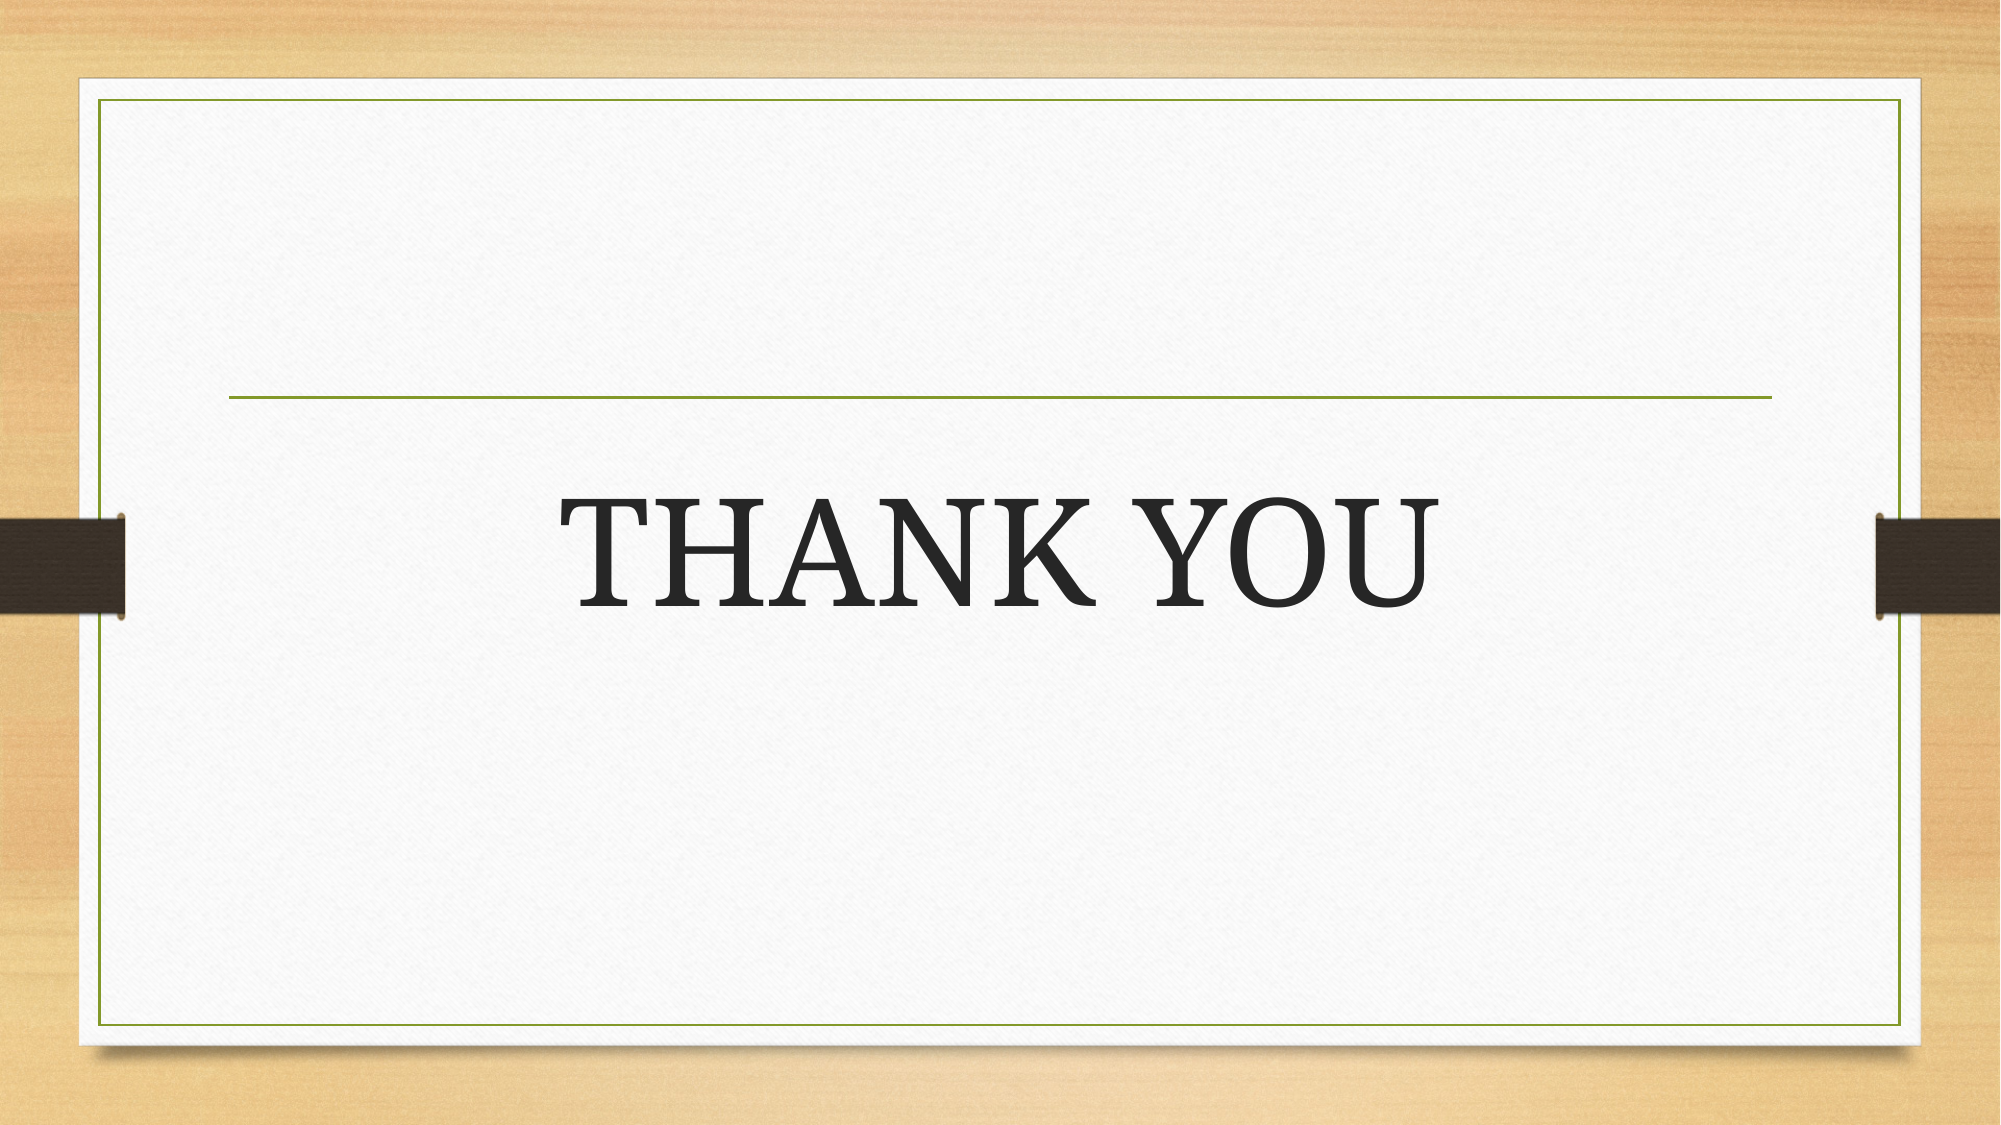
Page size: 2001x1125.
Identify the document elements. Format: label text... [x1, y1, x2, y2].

picture [0, 0, 2001, 1125]
title THANK YOU [212, 161, 1788, 932]
